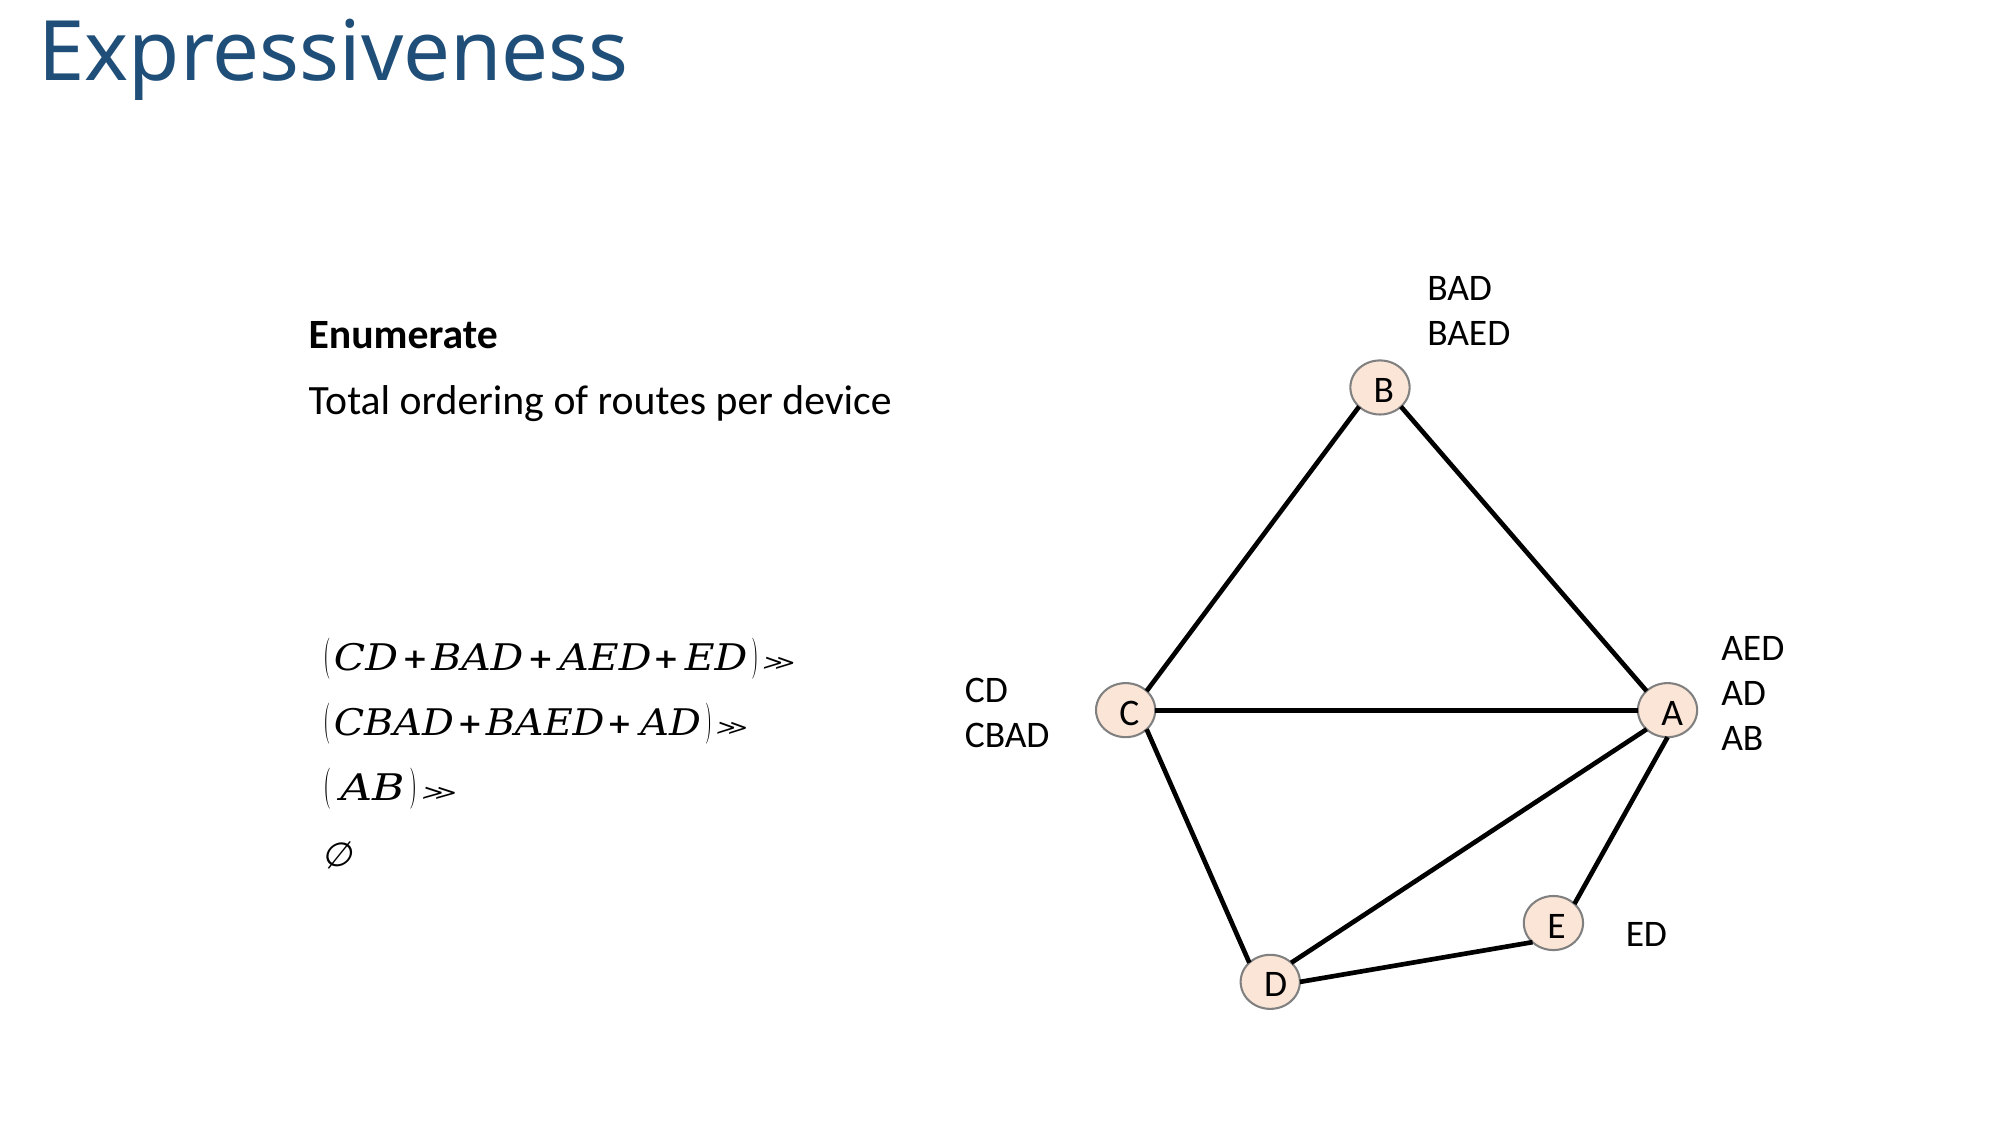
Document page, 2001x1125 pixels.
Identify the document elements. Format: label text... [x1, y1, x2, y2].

list Enumerate Total ordering of routes per device [293, 305, 1012, 508]
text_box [1574, 737, 1668, 904]
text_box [1146, 406, 1360, 692]
text_box C [1094, 682, 1157, 739]
text_box BAD BAED [1412, 255, 1526, 361]
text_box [1291, 729, 1647, 963]
text_box A [1637, 682, 1699, 739]
text_box B [1349, 359, 1411, 416]
text_box Expressiveness [23, 0, 1359, 106]
text_box AED AD AB [1706, 615, 1800, 766]
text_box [1146, 729, 1250, 963]
text_box ED [1647, 901, 1683, 961]
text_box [1299, 942, 1533, 982]
text_box CD CBAD [949, 657, 1065, 762]
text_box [1400, 406, 1647, 692]
text_box D [1239, 953, 1301, 1010]
